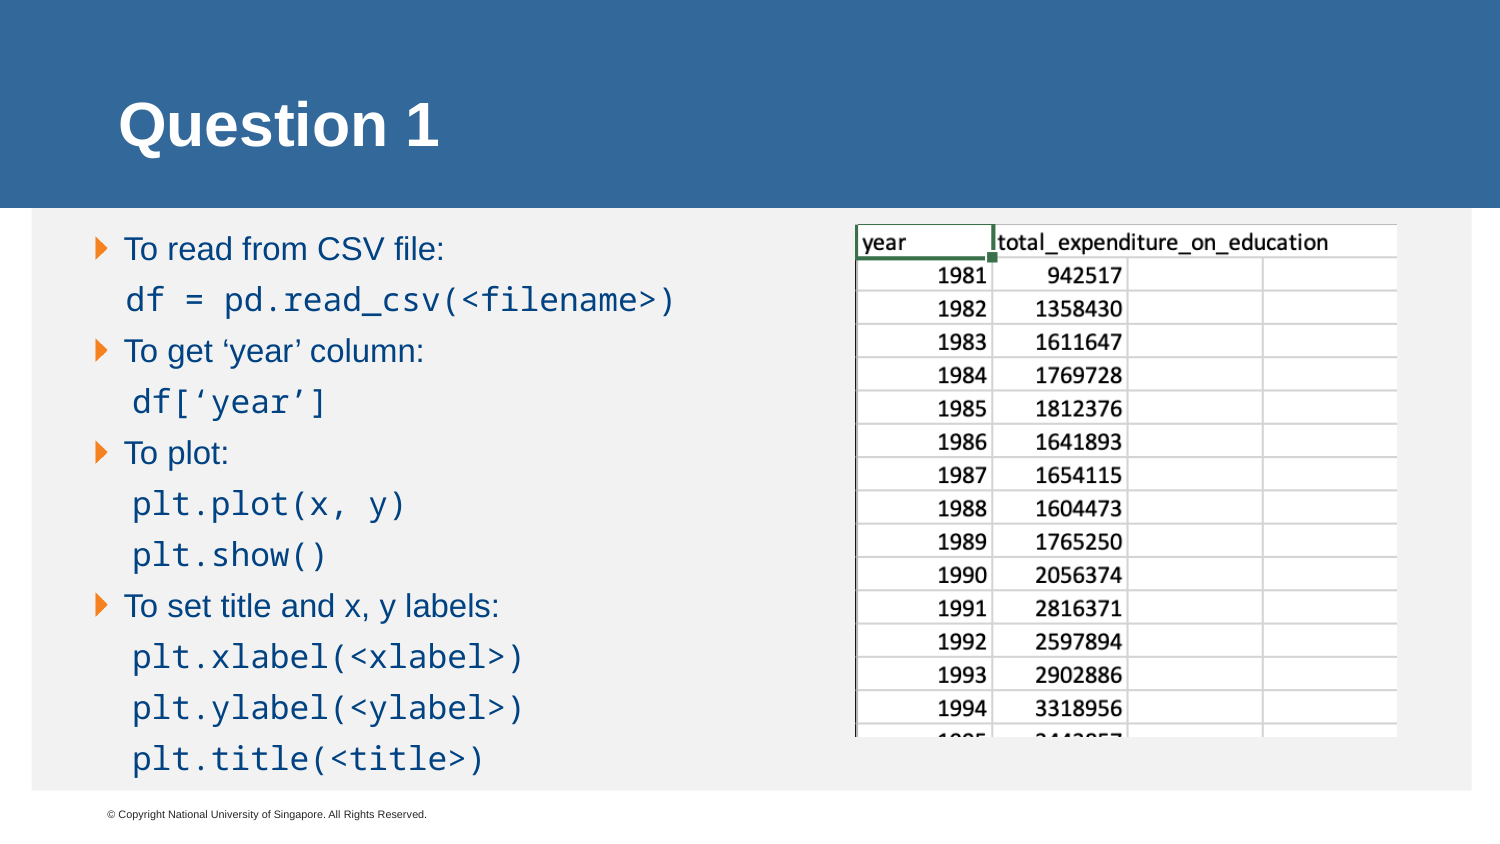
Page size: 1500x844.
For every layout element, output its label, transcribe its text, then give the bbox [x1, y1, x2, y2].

list To read from CSV file: df = pd.read_csv(<filename>) To get ‘year’ column: df[‘year’] To plot: plt.plot(x, y) plt.show() To set title and x, y labels: plt.xlabel(<xlabel>) plt.ylabel(<ylabel>) plt.title(<title>) [80, 224, 959, 786]
picture [95, 236, 108, 260]
picture [95, 592, 108, 617]
picture [855, 224, 1397, 737]
picture [95, 338, 108, 362]
picture [95, 440, 108, 464]
title Question 1 [103, 44, 1397, 208]
